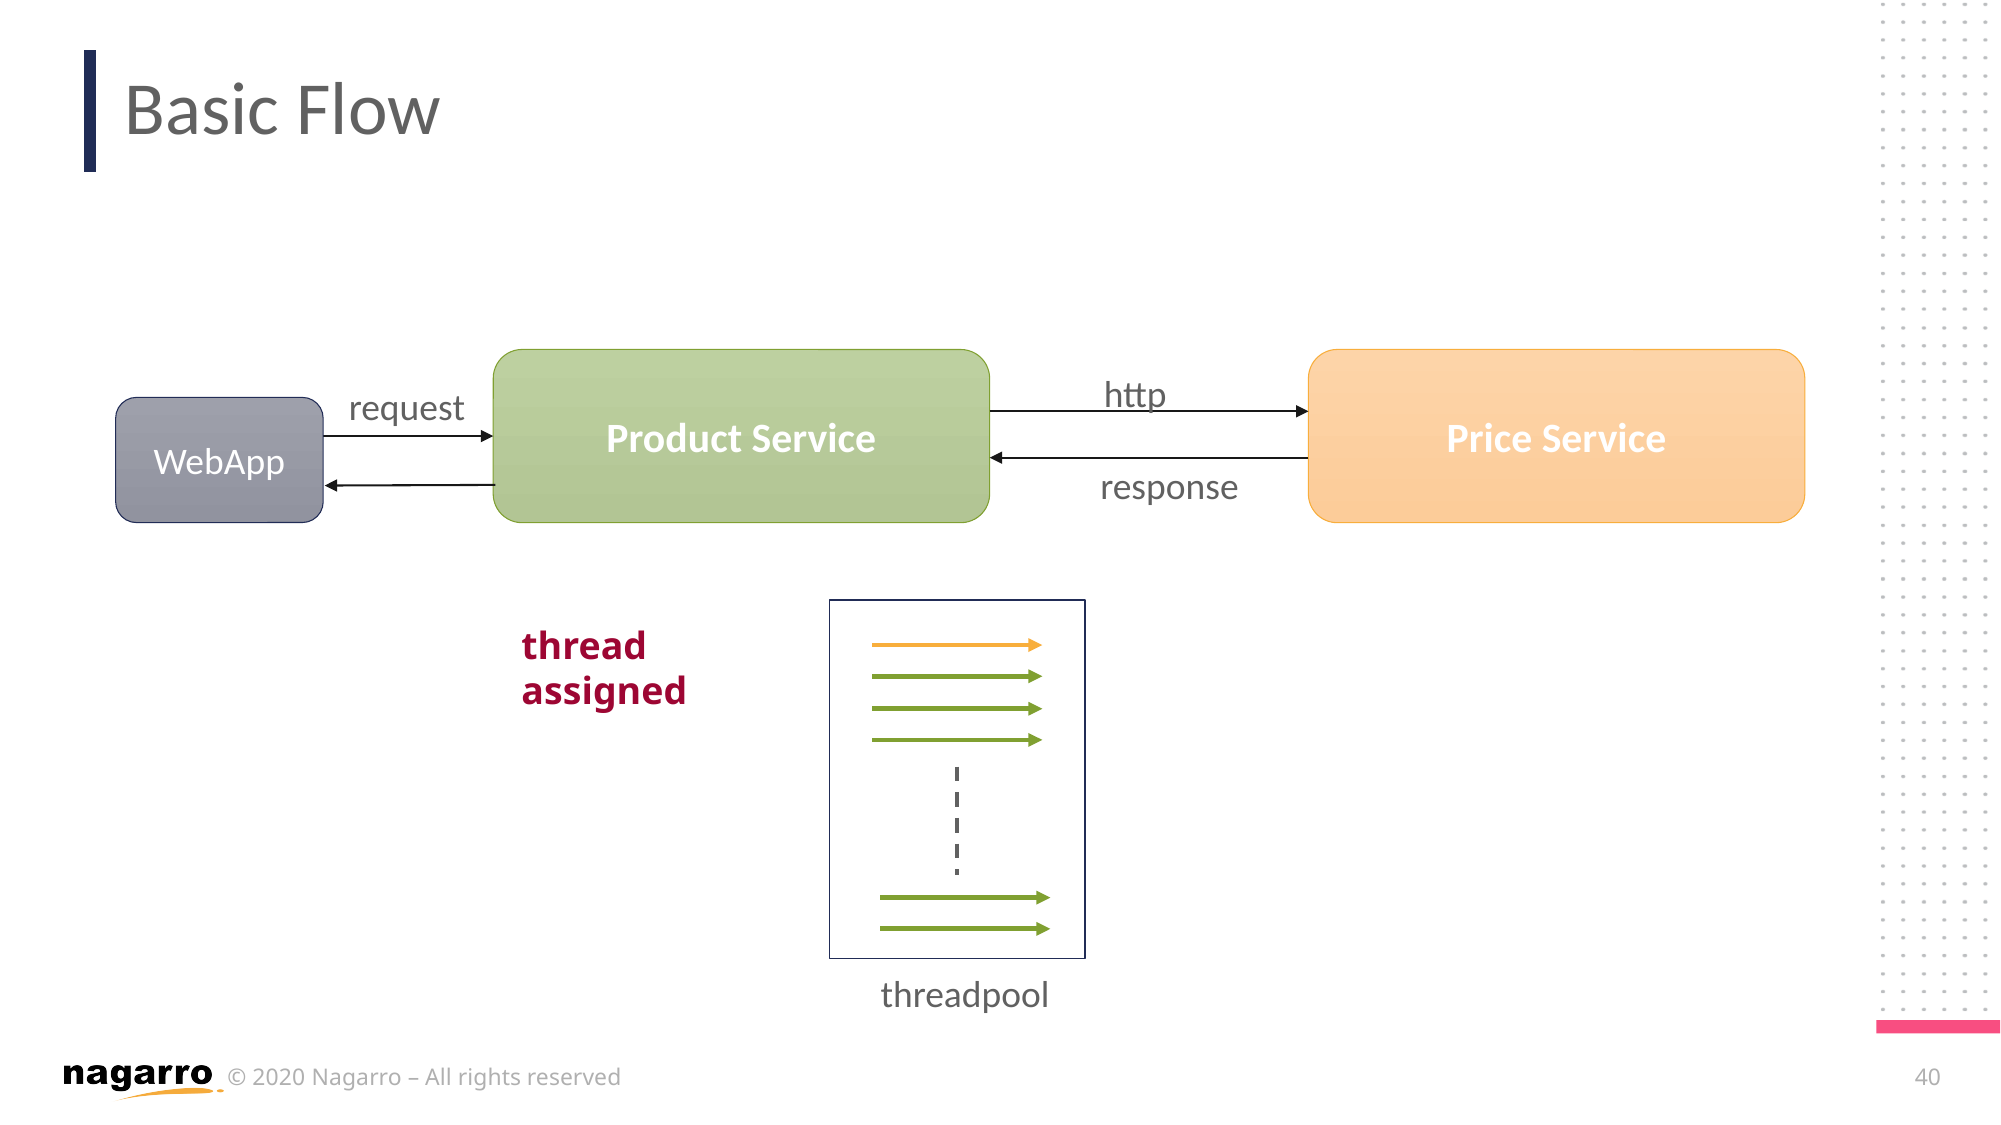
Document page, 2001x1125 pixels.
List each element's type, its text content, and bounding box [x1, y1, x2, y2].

picture [64, 1065, 224, 1102]
text_box thread assigned [506, 614, 809, 720]
text_box threadpool [865, 962, 1065, 1023]
text_box request [334, 375, 481, 435]
text_box http [1089, 362, 1182, 411]
text_box WebApp [115, 396, 324, 524]
text_box Product Service [492, 348, 991, 524]
picture [1881, 0, 2000, 1020]
text_box response [1085, 458, 1255, 515]
text_box [829, 600, 1085, 959]
title Basic Flow [109, 62, 1814, 160]
text_box http [1089, 412, 1182, 423]
text_box Price Service [1307, 348, 1806, 524]
